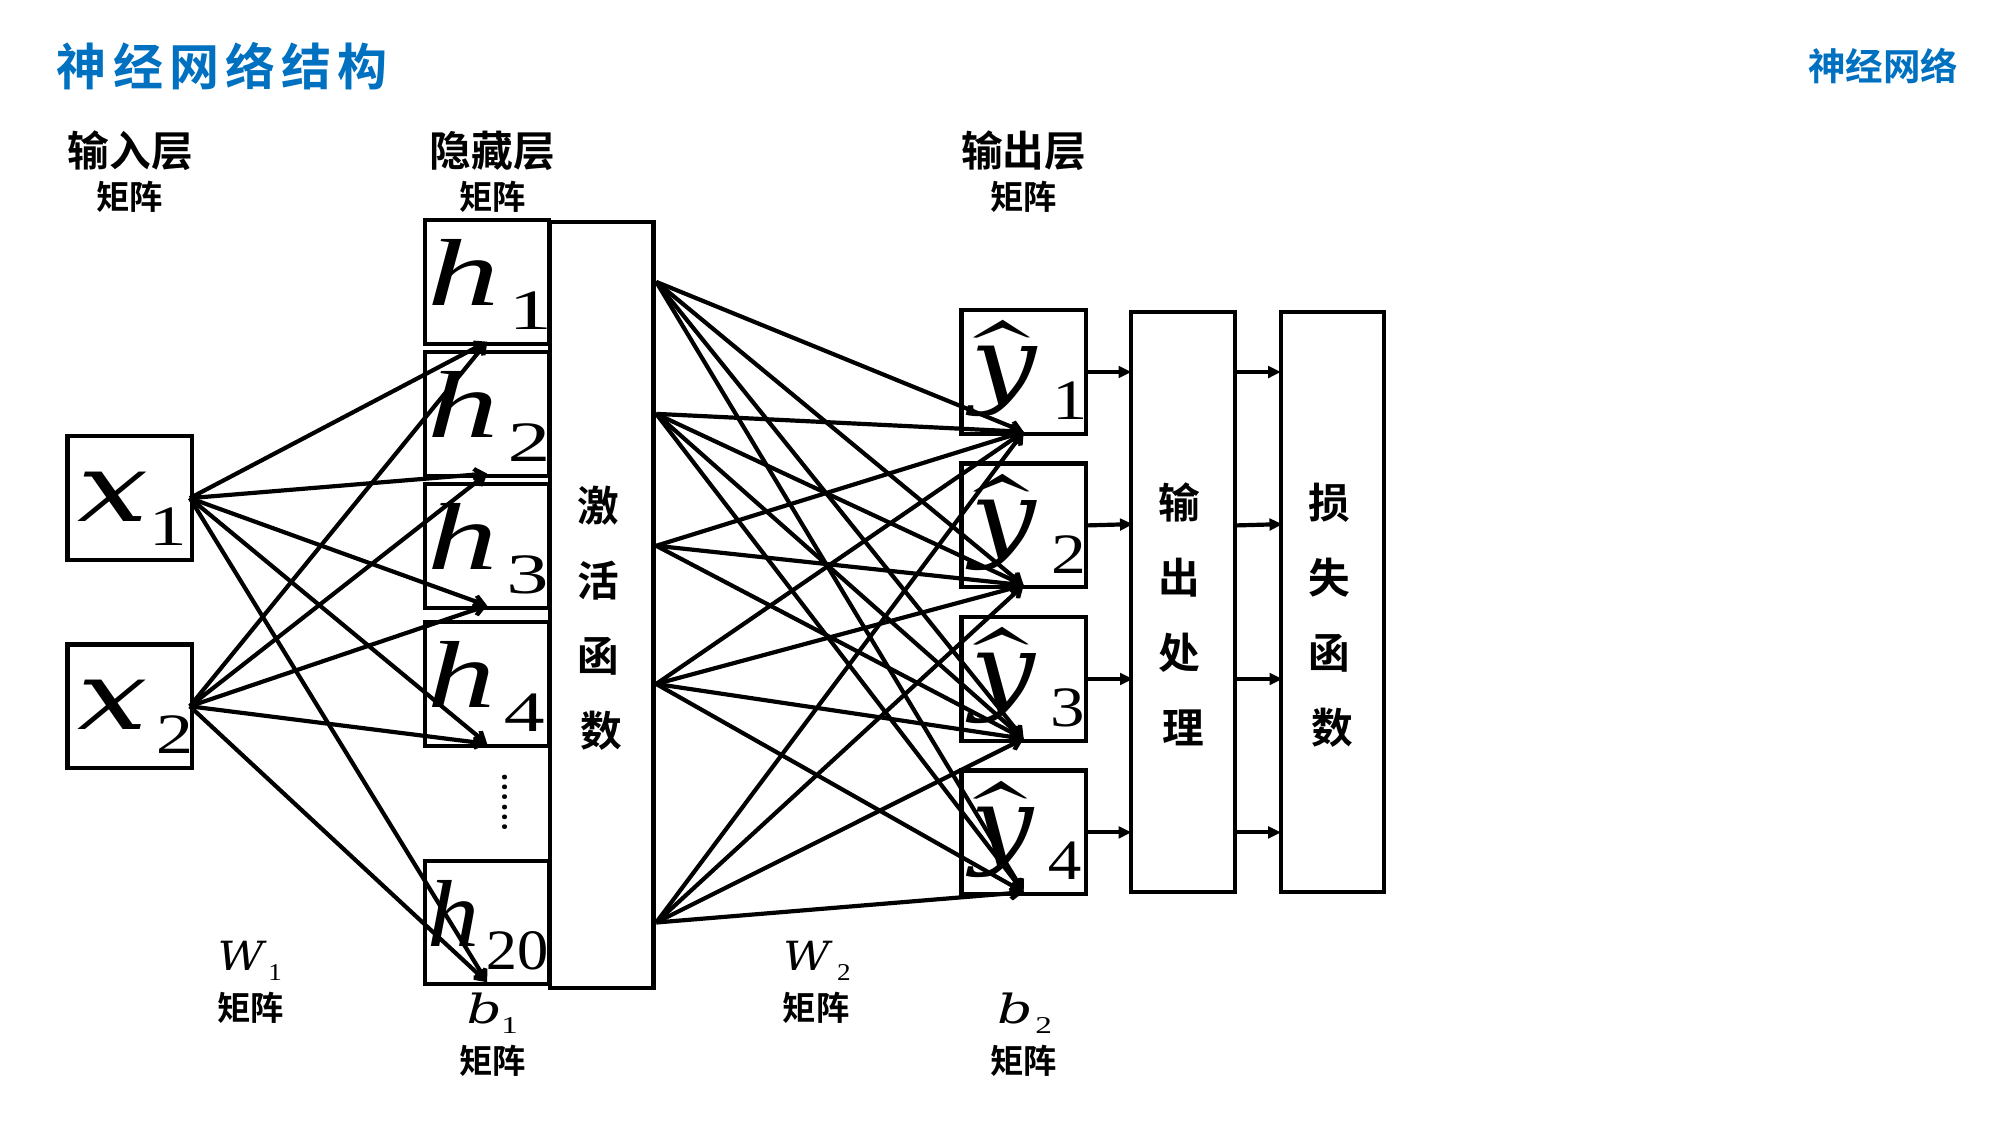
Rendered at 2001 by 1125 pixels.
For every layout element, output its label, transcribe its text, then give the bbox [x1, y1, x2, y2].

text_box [656, 683, 964, 833]
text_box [189, 707, 428, 923]
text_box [964, 312, 1084, 893]
text_box 损失函数 [1280, 311, 1385, 893]
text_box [732, 935, 900, 1028]
text_box 神经网络 [1588, 42, 1959, 88]
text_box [189, 281, 428, 707]
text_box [656, 679, 964, 683]
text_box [56, 126, 204, 216]
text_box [426, 222, 548, 983]
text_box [656, 833, 964, 923]
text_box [656, 281, 964, 526]
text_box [409, 988, 577, 1080]
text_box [951, 126, 1097, 216]
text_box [950, 988, 1098, 1080]
text_box 神经网络结构 [56, 35, 747, 96]
text_box 输出处理 [1130, 311, 1236, 893]
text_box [656, 526, 964, 679]
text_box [166, 935, 334, 1028]
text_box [408, 124, 576, 217]
text_box 激活函数 [549, 221, 655, 989]
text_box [69, 438, 189, 767]
